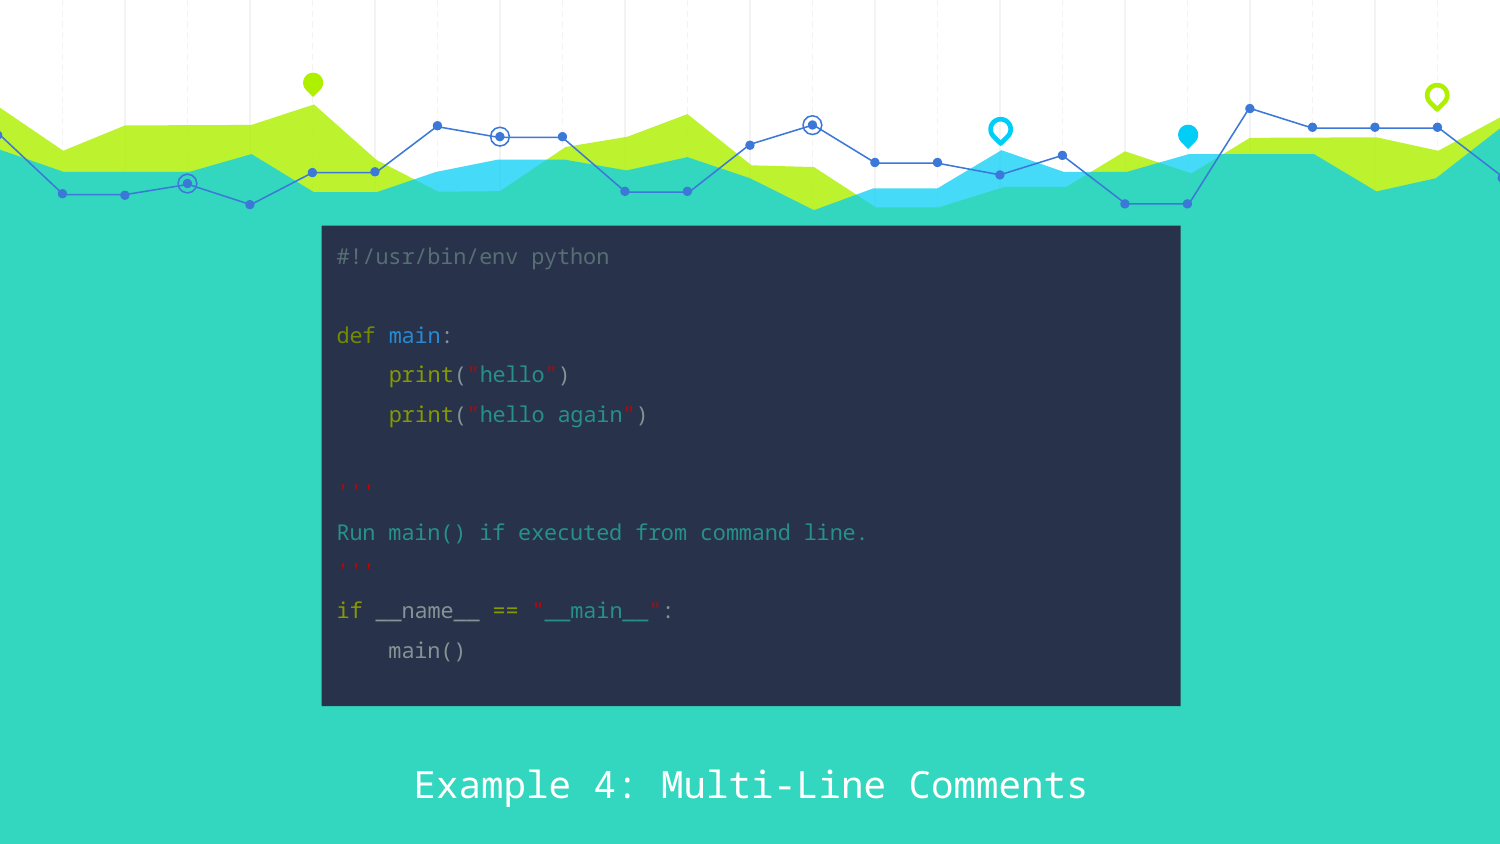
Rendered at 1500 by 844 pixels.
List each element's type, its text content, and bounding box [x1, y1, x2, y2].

text_box #!/usr/bin/env python def main: print("hello") print("hello again") ''' Run main() if executed from command line. ''' if __name__ == "__main__": main() [321, 225, 1181, 707]
text_box Example 4: Multi-Line Comments [321, 746, 1181, 811]
